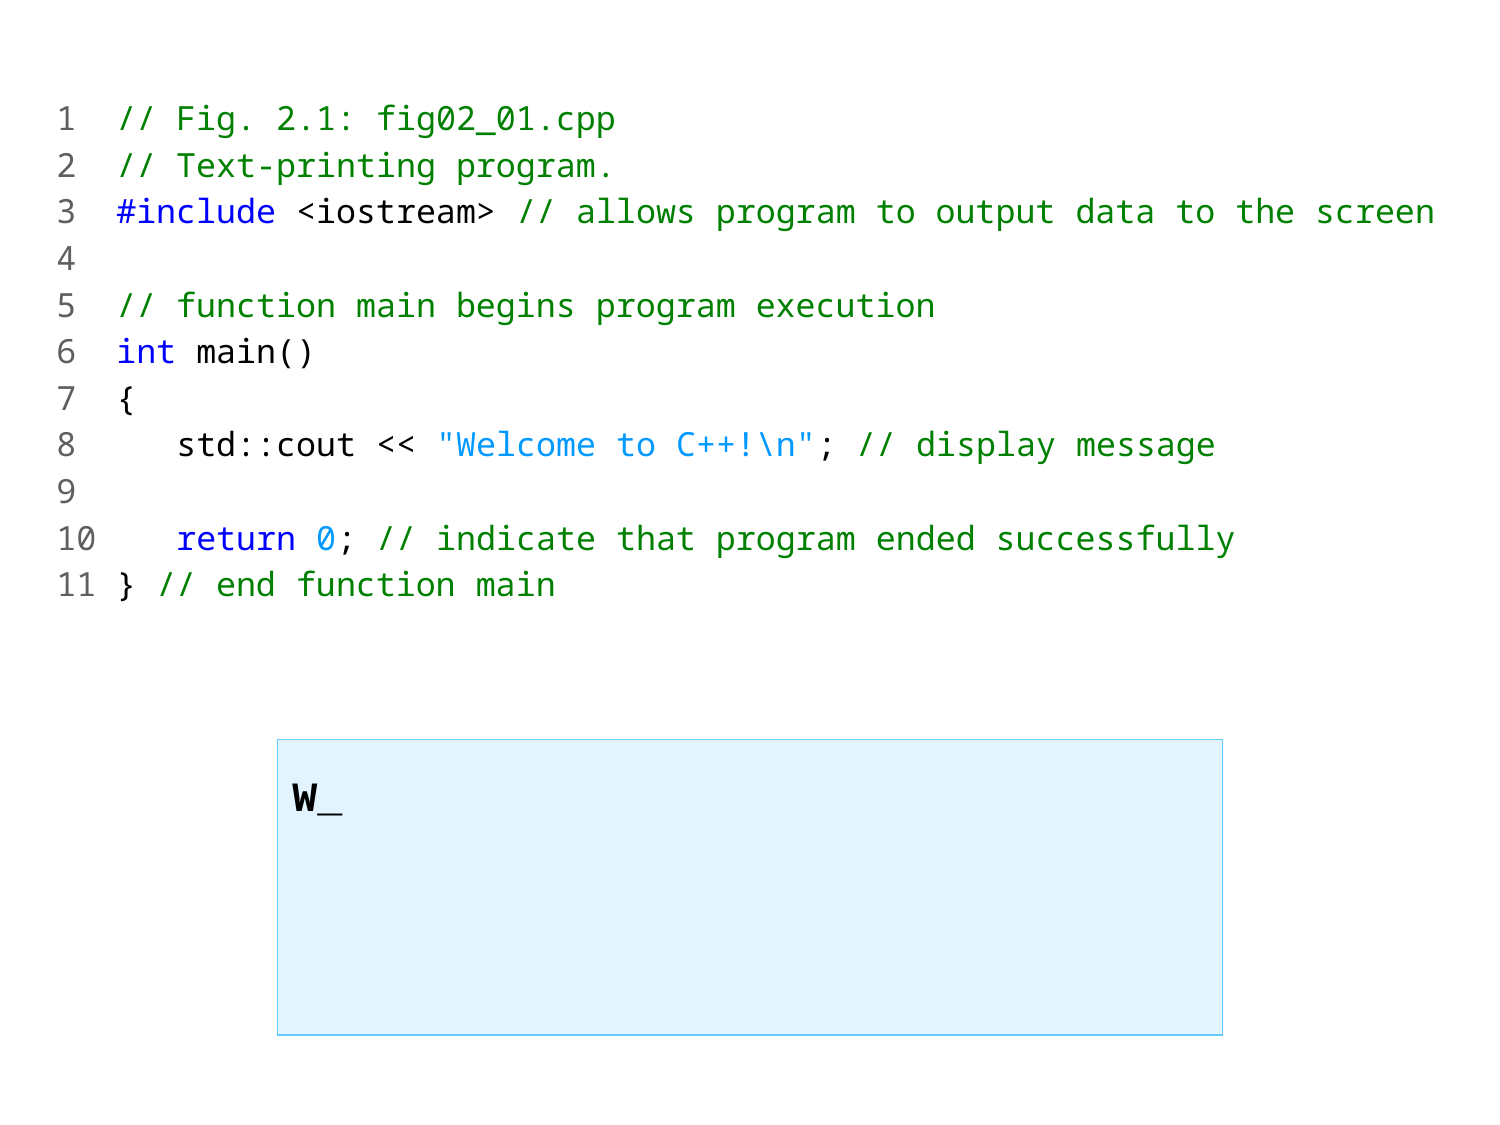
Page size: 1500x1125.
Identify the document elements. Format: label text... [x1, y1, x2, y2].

text_box W_lcome to C++!_ _ [277, 739, 1223, 1035]
list 1 // Fig. 2.1: fig02_01.cpp 2 // Text-printing program. 3 #include <iostream> // allows program to output data to the screen 4 5 // function main begins program execution 6 int main() 7 { 8 std::cout << "Welcome to C++!\n"; // display message 9 10 return 0; // indicate that program ended successfully 11 } // end function main [40, 89, 1459, 652]
